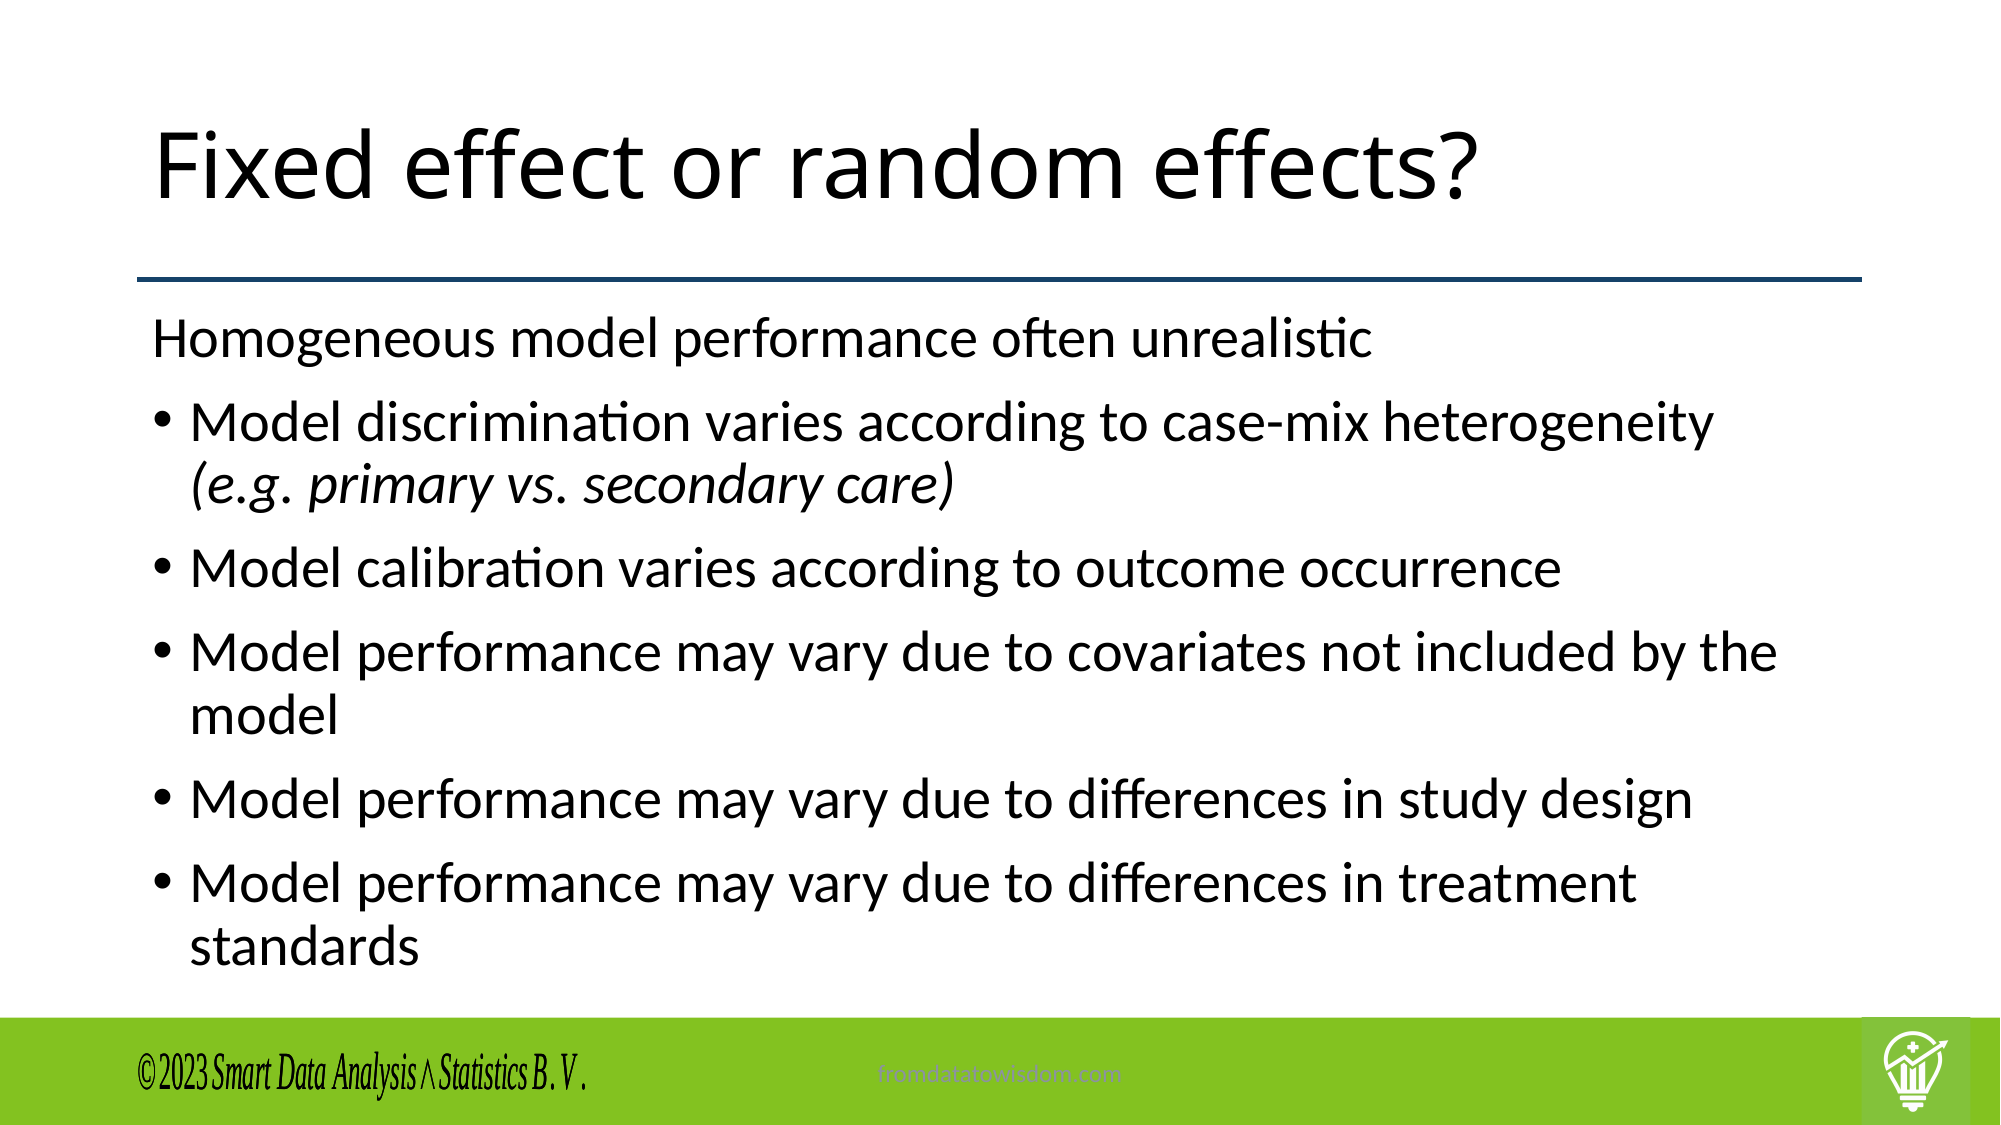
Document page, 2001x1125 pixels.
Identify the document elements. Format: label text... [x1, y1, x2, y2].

title Fixed effect or random effects? [137, 59, 1863, 278]
picture [1861, 1017, 1971, 1125]
list Homogeneous model performance often unrealistic Model discrimination varies according to case-mix heterogeneity (e.g. primary vs. secondary care) Model calibration varies according to outcome occurrence Model performance may vary due to covariates not included by the model Model performance may vary due to differences in study design Model performance may vary due to differences in treatment standards [137, 299, 1863, 993]
footer fromdatatowisdom.com [662, 1042, 1338, 1103]
